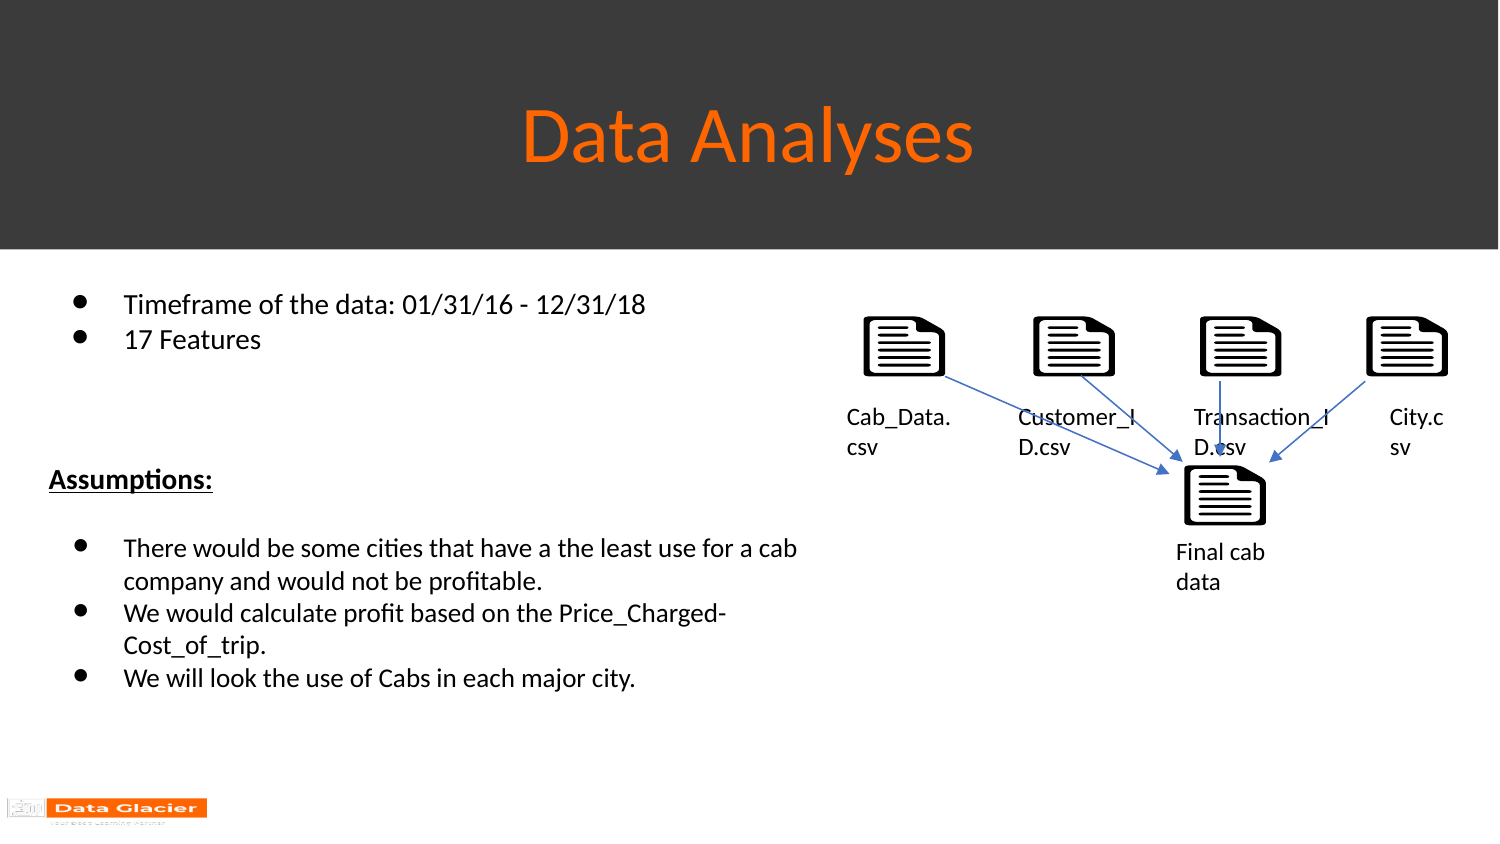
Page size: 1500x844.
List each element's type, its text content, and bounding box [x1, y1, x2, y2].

text_box Timeframe of the data: 01/31/16 - 12/31/18 17 Features Assumptions: There would be some cities that have a the least use for a cab company and would not be profitable. We would calculate profit based on the Price_Charged-Cost_of_trip. We will look the use of Cabs in each major city. [33, 270, 823, 782]
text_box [831, 316, 1468, 650]
picture [4, 761, 209, 844]
title Data Analyses [0, 0, 1499, 250]
